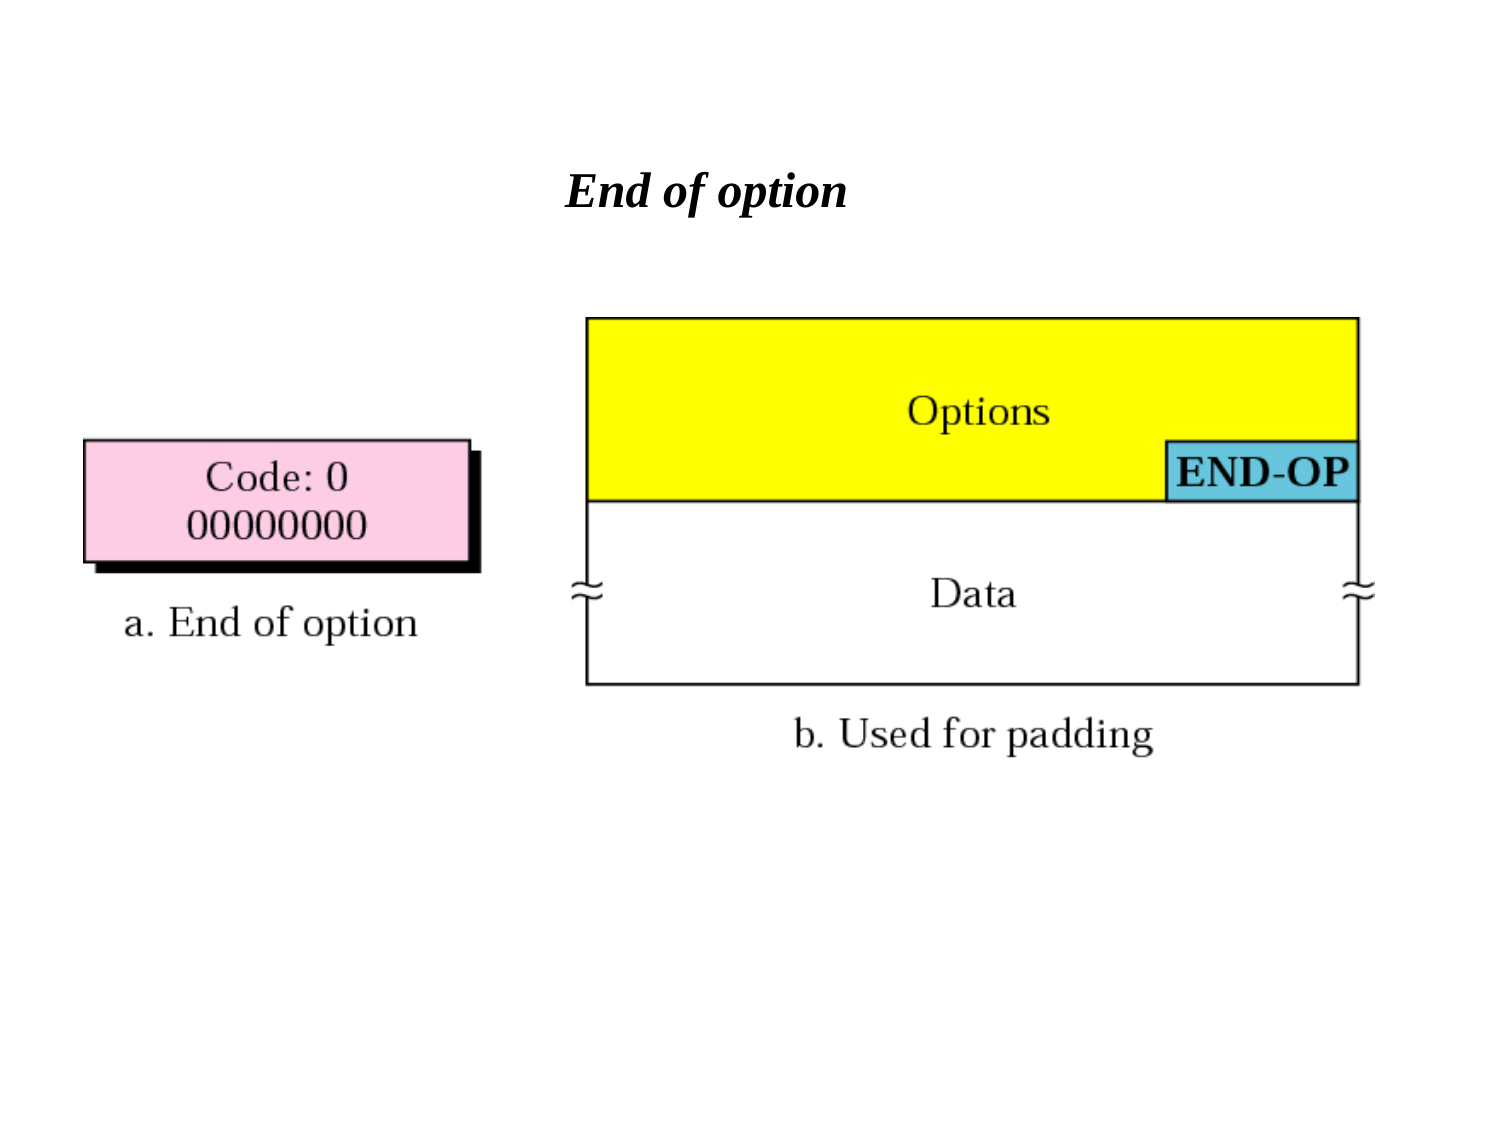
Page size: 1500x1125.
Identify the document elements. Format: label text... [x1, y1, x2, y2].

picture [83, 317, 1376, 759]
text_box End of option [549, 149, 900, 225]
